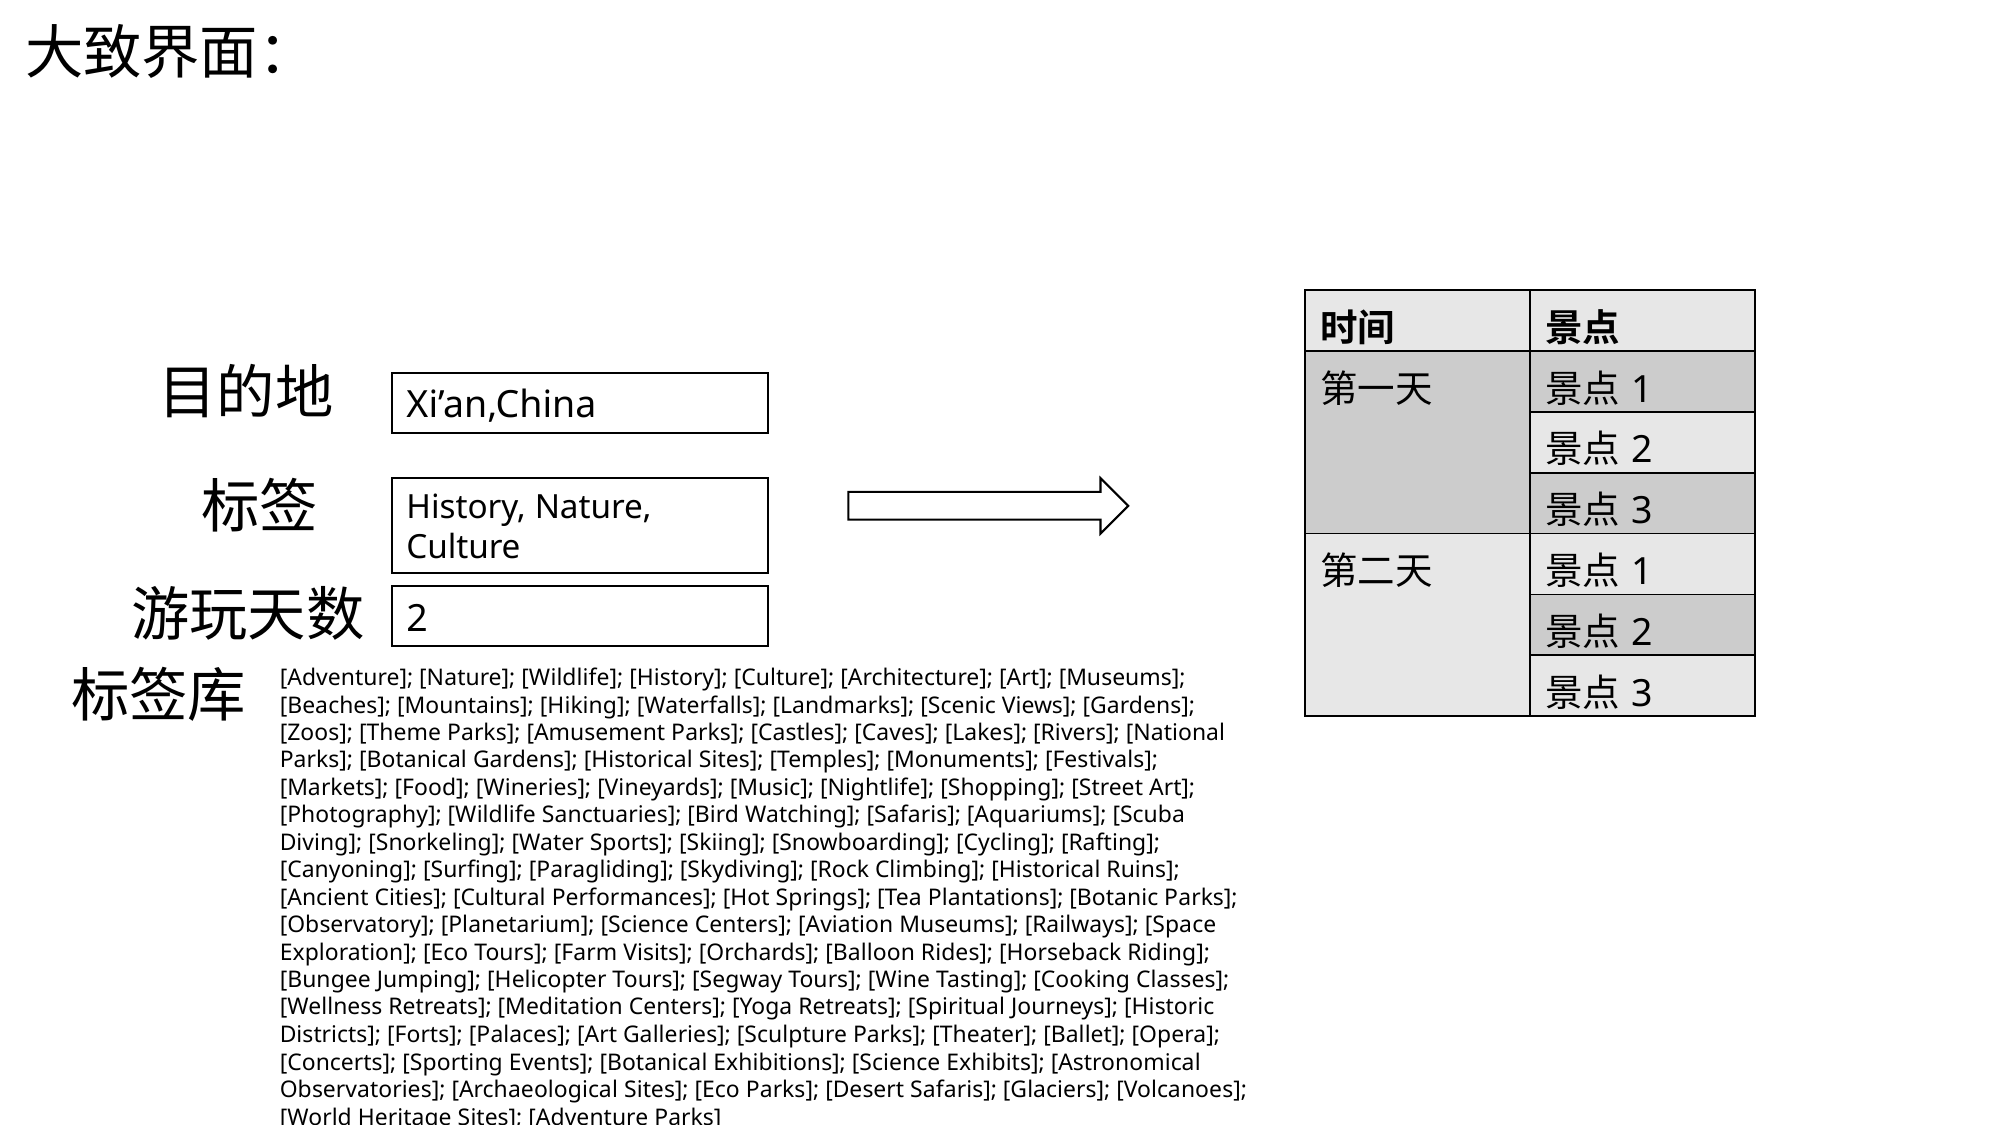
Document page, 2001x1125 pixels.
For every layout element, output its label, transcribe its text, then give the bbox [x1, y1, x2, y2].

text_box 大致界面： [10, 8, 1149, 94]
table_header 时间 [1306, 291, 1529, 350]
text_box 标签库 [56, 650, 273, 736]
text_box [Adventure]; [Nature]; [Wildlife]; [History]; [Culture]; [Architecture]; [Art]; [Museums]; [Beaches]; [Mountains]; [Hiking]; [Waterfalls]; [Landmarks]; [Scenic Views]; [Gardens]; [Zoos]; [Theme Parks]; [Amusement Parks]; [Castles]; [Caves]; [Lakes]; [Rivers]; [National Parks]; [Botanical Gardens]; [Historical Sites]; [Temples]; [Monuments]; [Festivals]; [Markets]; [Food]; [Wineries]; [Vineyards]; [Music]; [Nightlife]; [Shopping]; [Street Art]; [Photography]; [Wildlife Sanctuaries]; [Bird Watching]; [Safaris]; [Aquariums]; [Scuba Diving]; [Snorkeling]; [Water Sports]; [Skiing]; [Snowboarding]; [Cycling]; [Rafting]; [Canyoning]; [Surfing]; [Paragliding]; [Skydiving]; [Rock Climbing]; [Historical Ruins]; [Ancient Cities]; [Cultural Performances]; [Hot Springs]; [Tea Plantations]; [Botanic Parks]; [Observatory]; [Planetarium]; [Science Centers]; [Aviation Museums]; [Railways]; [Space Exploration]; [Eco Tours]; [Farm Visits]; [Orchards]; [Balloon Rides]; [Horseback Riding]; [Bungee Jumping]; [Helicopter Tours]; [Segway Tours]; [Wine Tasting]; [Cooking Classes]; [Wellness Retreats]; [Meditation Centers]; [Yoga Retreats]; [Spiritual Journeys]; [Historic Districts]; [Forts]; [Palaces]; [Art Galleries]; [Sculpture Parks]; [Theater]; [Ballet]; [Opera]; [Concerts]; [Sporting Events]; [Botanical Exhibitions]; [Science Exhibits]; [Astronomical Observatories]; [Archaeological Sites]; [Eco Parks]; [Desert Safaris]; [Glaciers]; [Volcanoes]; [World Heritage Sites]; [Adventure Parks] [265, 655, 1271, 1125]
table_cell 景点2 [1531, 595, 1754, 654]
text_box History, Nature, Culture [391, 477, 769, 574]
table_cell 景点3 [1531, 656, 1754, 715]
text_box [847, 475, 1130, 537]
text_box 2 [392, 585, 769, 647]
table_cell 景点1 [1531, 352, 1754, 411]
table_cell 景点1 [1531, 534, 1754, 594]
text_box 游玩天数 [116, 569, 392, 655]
table_header 景点 [1531, 291, 1754, 350]
table_cell 第一天 [1306, 352, 1529, 533]
table_cell 景点3 [1531, 474, 1754, 533]
text_box 目的地 [143, 347, 1283, 433]
table_cell 景点2 [1531, 413, 1754, 472]
table_cell 第二天 [1306, 534, 1529, 715]
text_box 标签 [186, 461, 374, 547]
